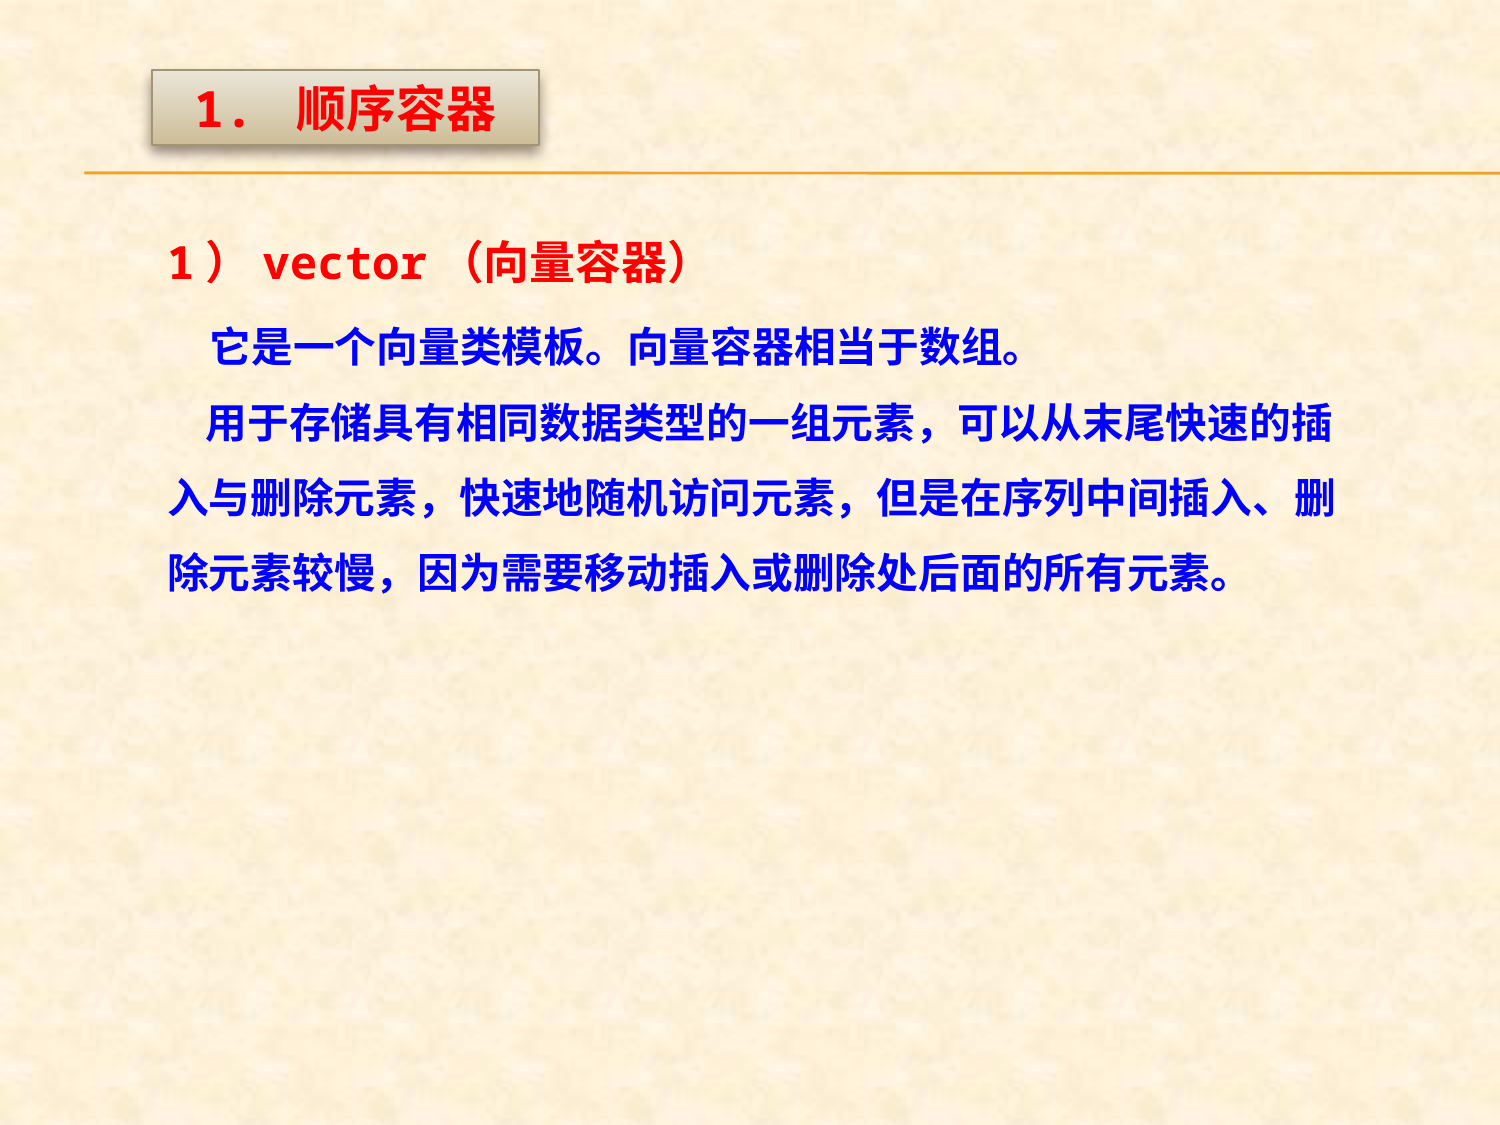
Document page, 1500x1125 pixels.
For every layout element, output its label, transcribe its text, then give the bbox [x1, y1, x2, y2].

picture [0, 0, 1500, 1125]
text_box 1. 顺序容器 [151, 69, 540, 146]
text_box 1）vector（向量容器） 它是一个向量类模板。向量容器相当于数组。 用于存储具有相同数据类型的一组元素，可以从末尾快速的插入与删除元素，快速地随机访问元素，但是在序列中间插入、删除元素较慢，因为需要移动插入或删除处后面的所有元素。 [152, 199, 1383, 604]
